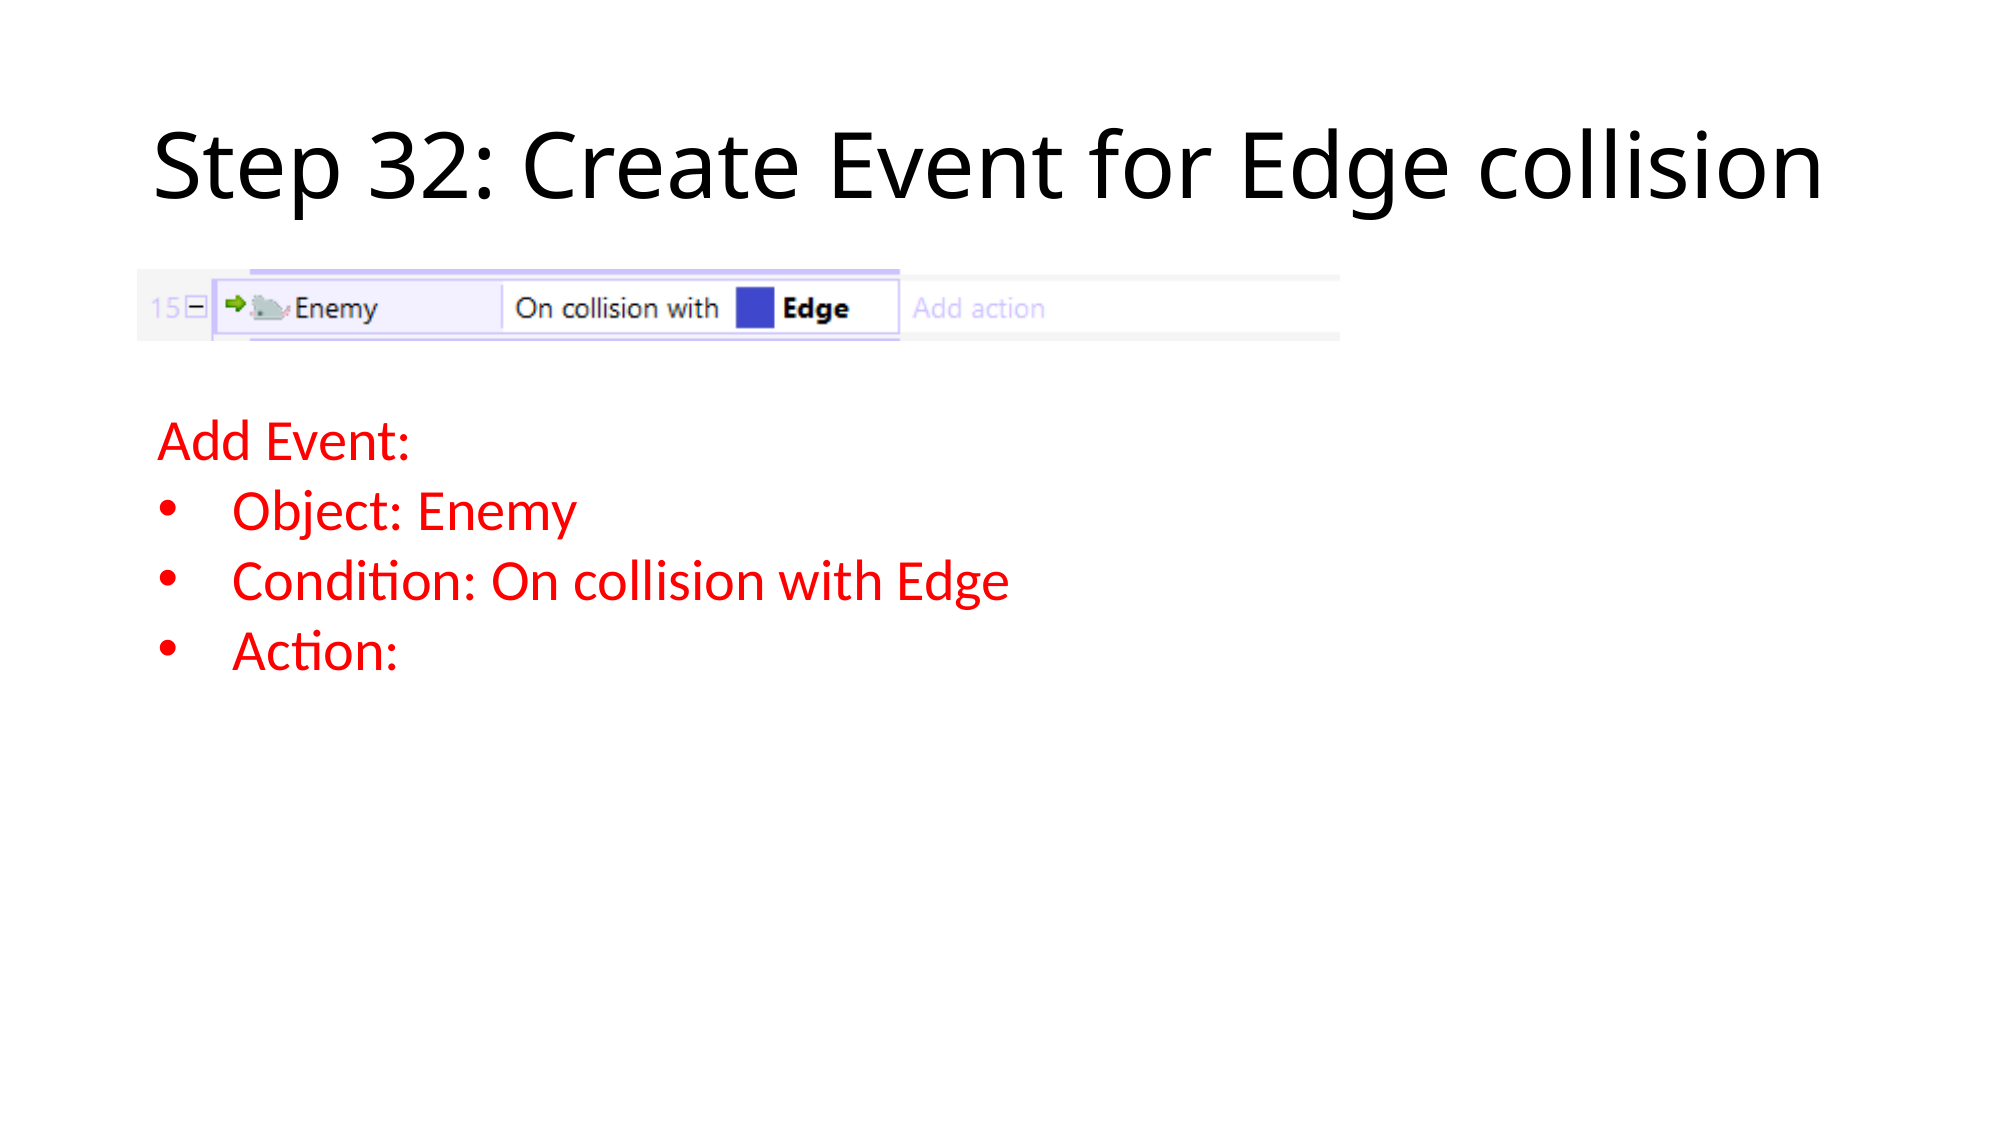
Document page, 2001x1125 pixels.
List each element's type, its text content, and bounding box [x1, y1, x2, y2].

picture [137, 269, 1340, 341]
title Step 32: Create Event for Edge collision [137, 59, 1863, 278]
text_box Add Event: Object: Enemy Condition: On collision with Edge Action: [142, 394, 1026, 690]
